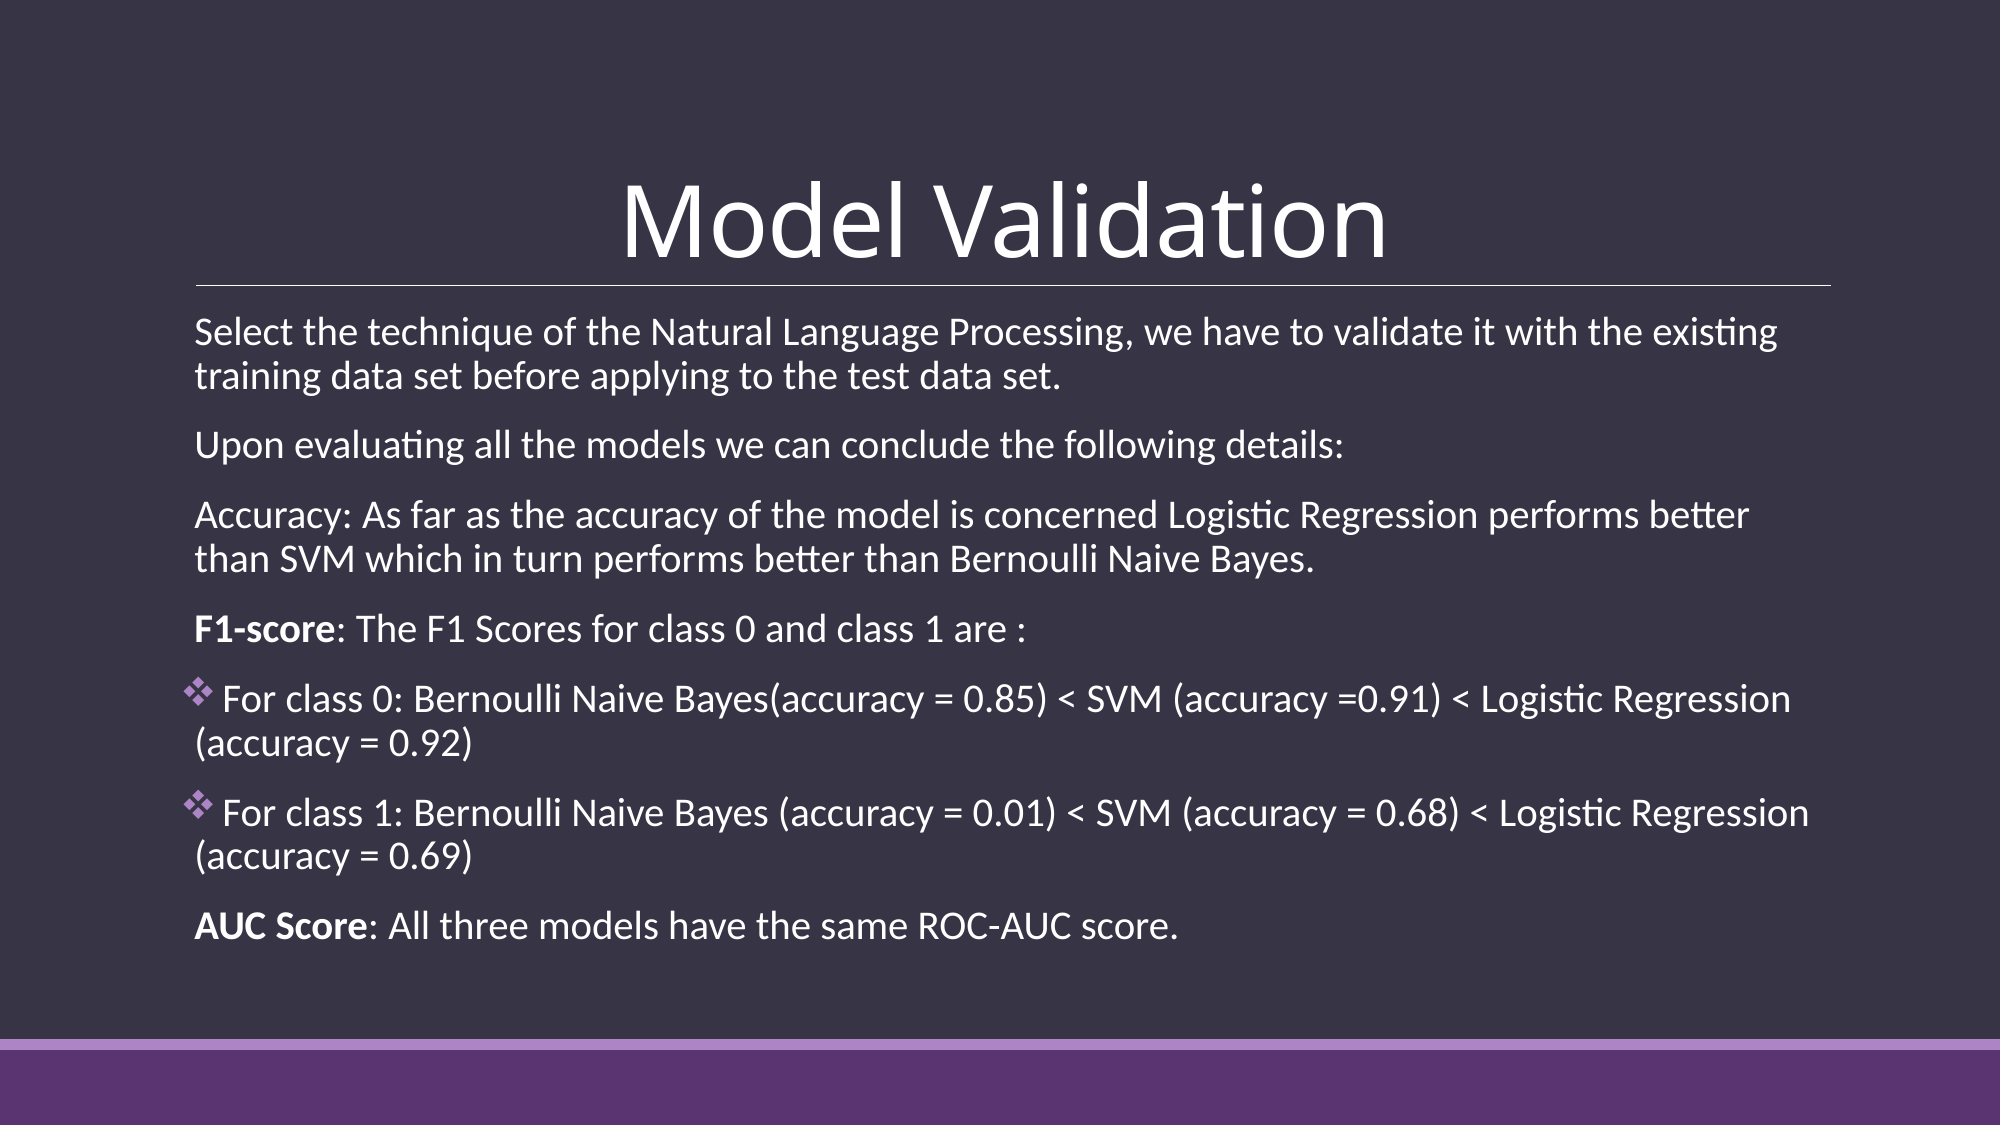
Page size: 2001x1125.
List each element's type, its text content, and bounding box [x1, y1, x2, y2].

list Select the technique of the Natural Language Processing, we have to validate it with the existing training data set before applying to the test data set. Upon evaluating all the models we can conclude the following details: Accuracy: As far as the accuracy of the model is concerned Logistic Regression performs better than SVM which in turn performs better than Bernoulli Naive Bayes. F1-score: The F1 Scores for class 0 and class 1 are : For class 0: Bernoulli Naive Bayes(accuracy = 0.85) < SVM (accuracy =0.91) < Logistic Regression (accuracy = 0.92) For class 1: Bernoulli Naive Bayes (accuracy = 0.01) < SVM (accuracy = 0.68) < Logistic Regression (accuracy = 0.69) AUC Score: All three models have the same ROC-AUC score. [180, 302, 1830, 963]
title Model Validation [180, 47, 1830, 285]
